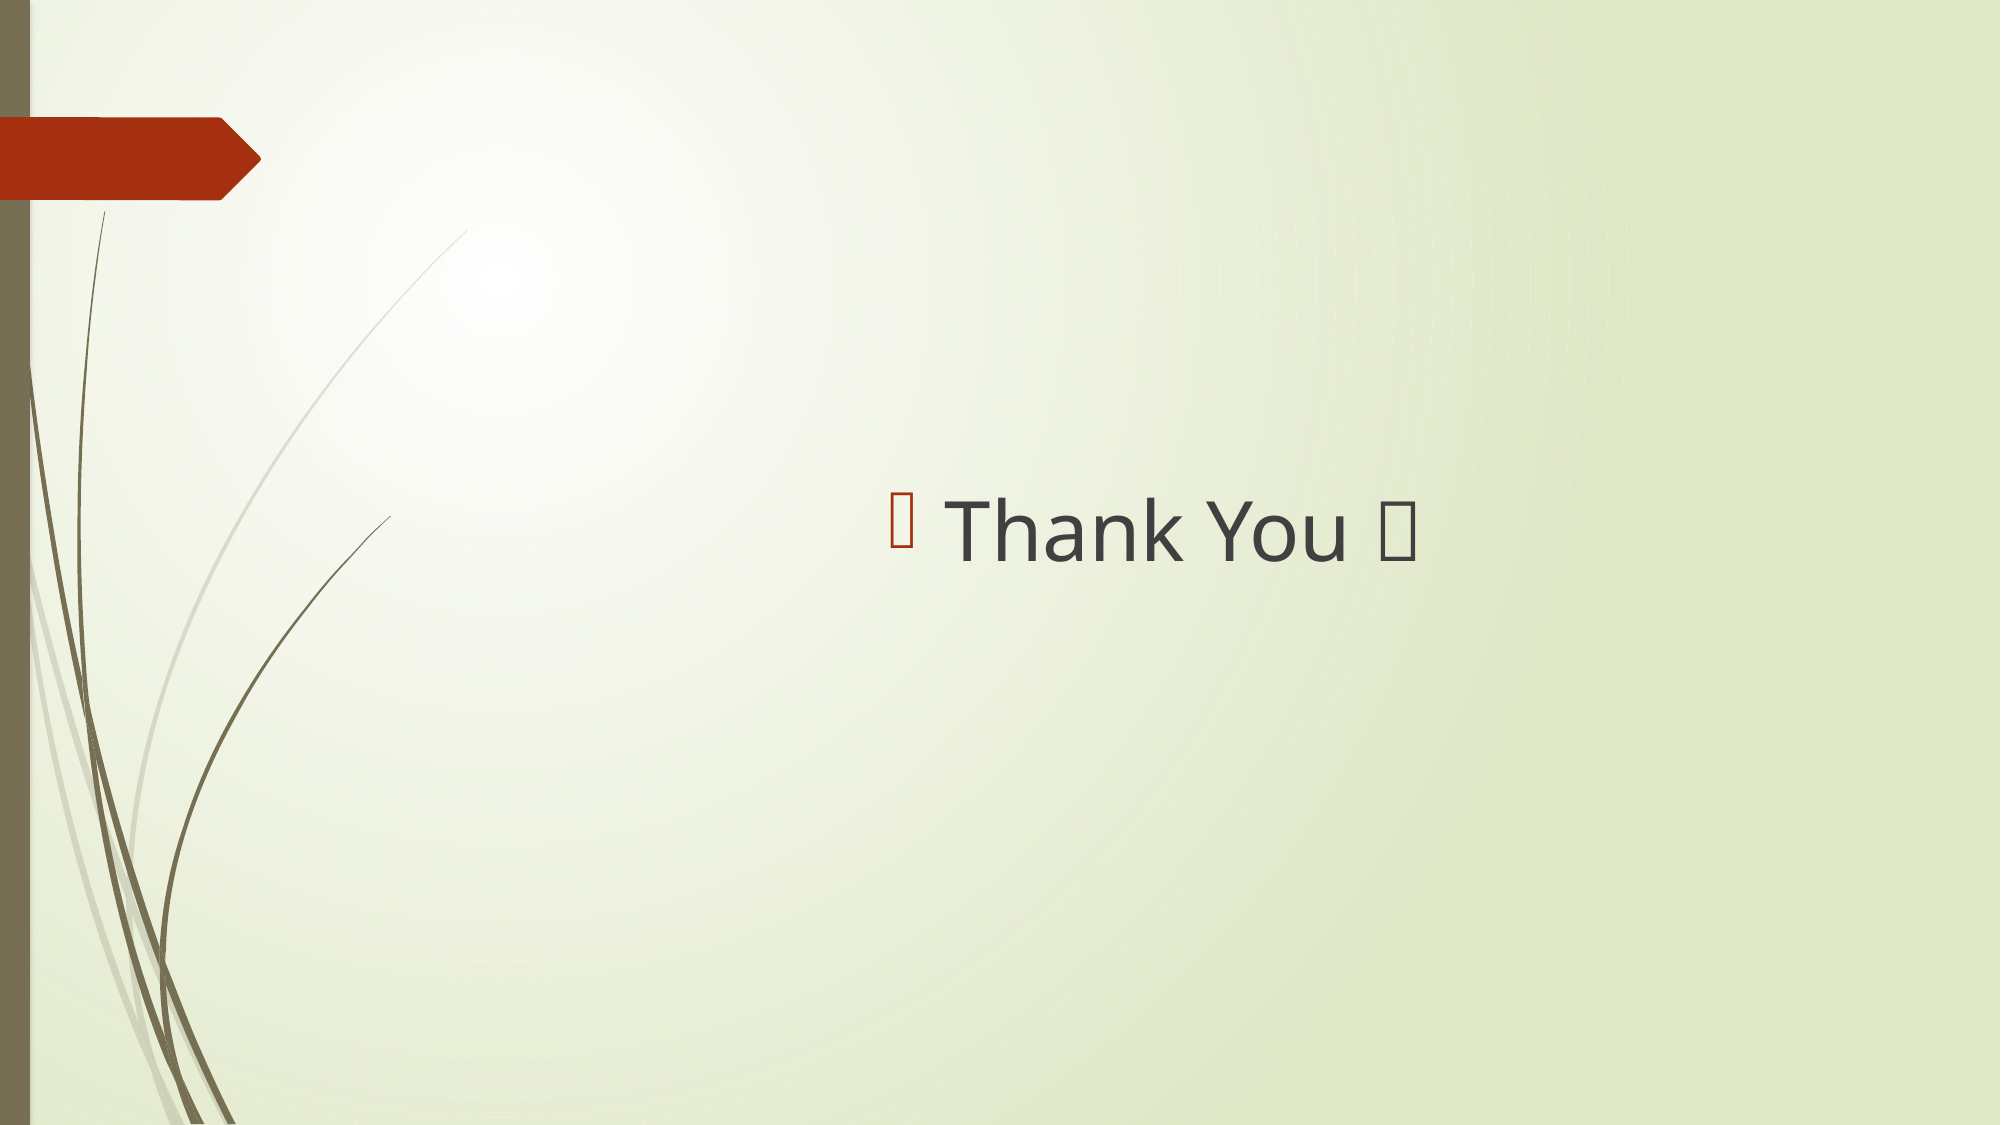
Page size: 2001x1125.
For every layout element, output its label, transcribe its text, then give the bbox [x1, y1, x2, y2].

list Thank You  [424, 350, 1888, 970]
